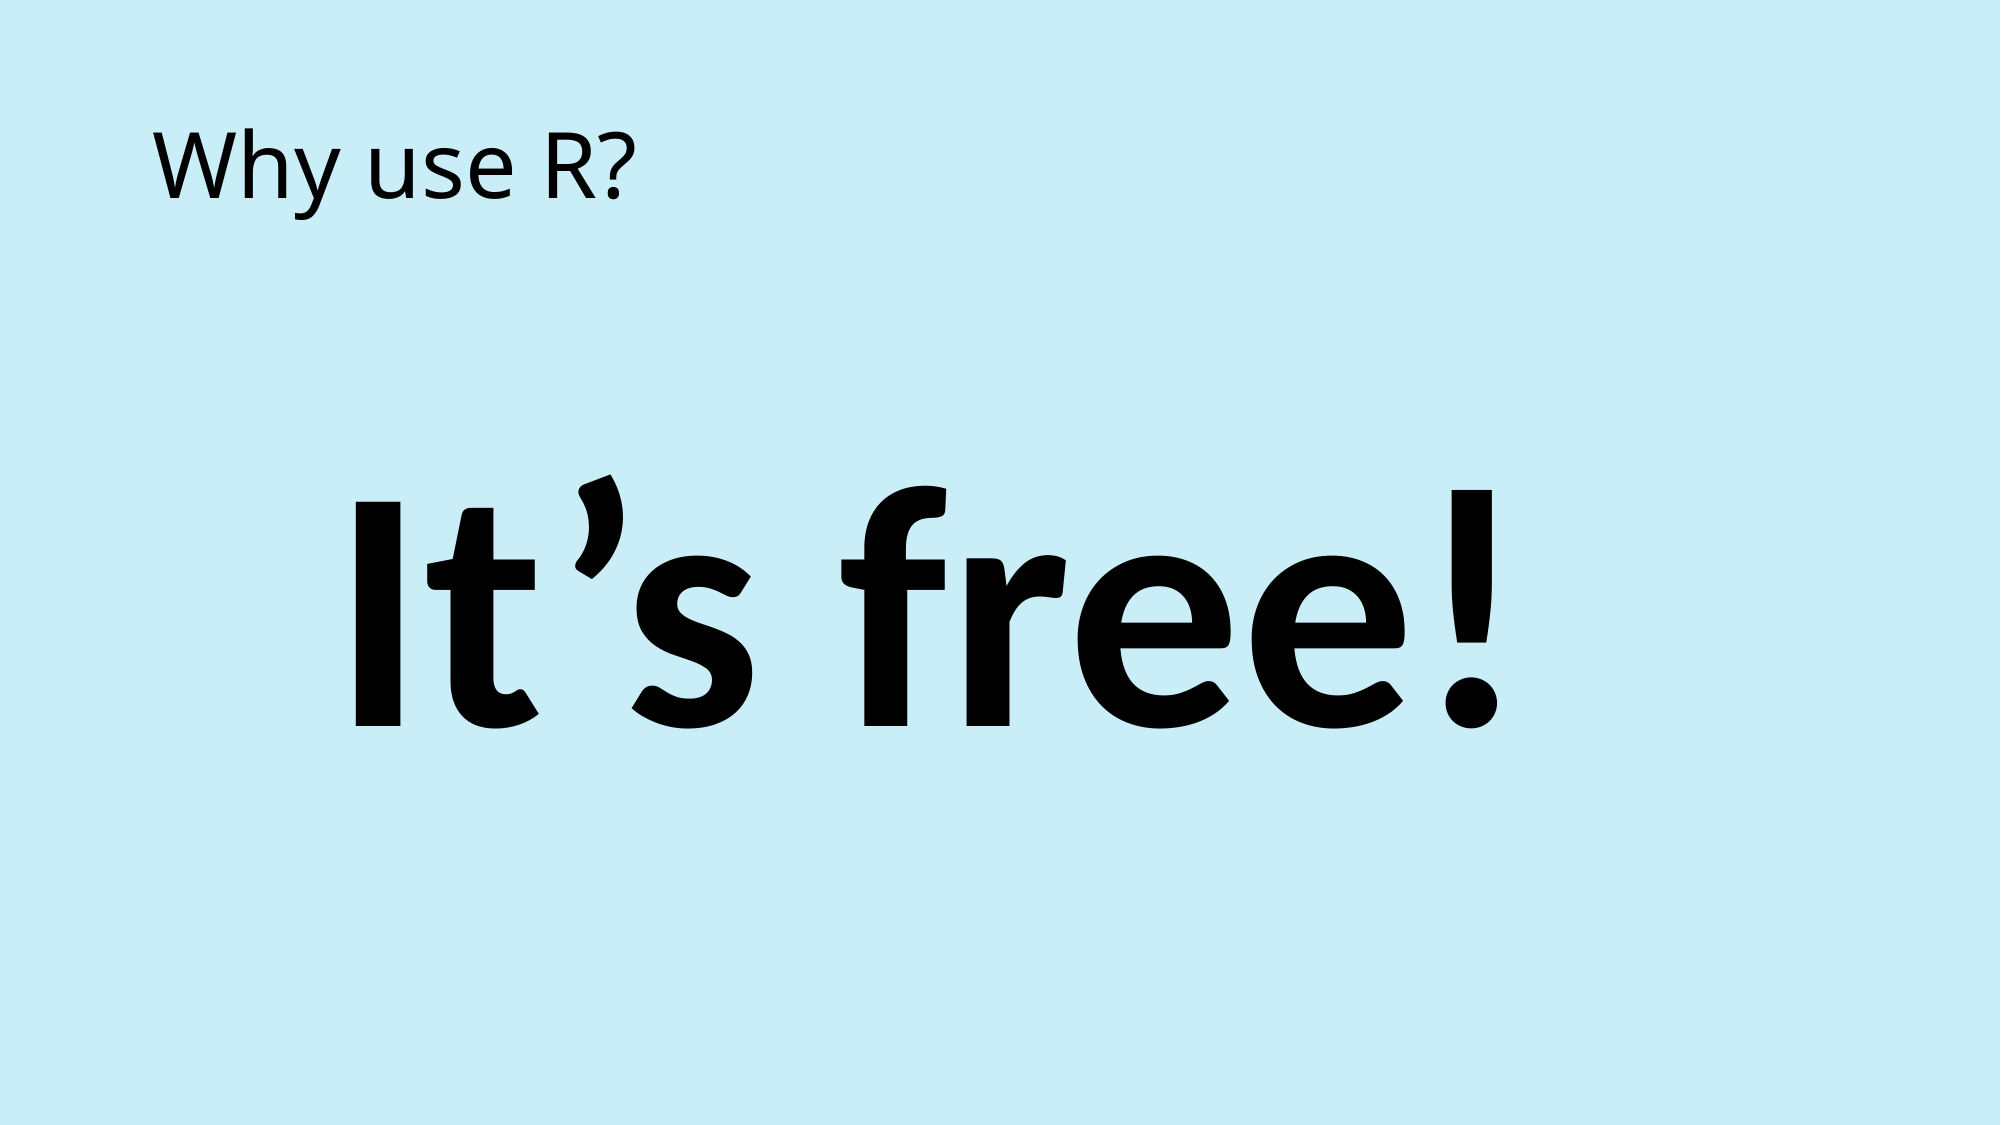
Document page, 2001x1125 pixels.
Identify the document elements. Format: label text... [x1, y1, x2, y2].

title Why use R? [137, 59, 1482, 278]
list It’s free! [257, 219, 1682, 853]
